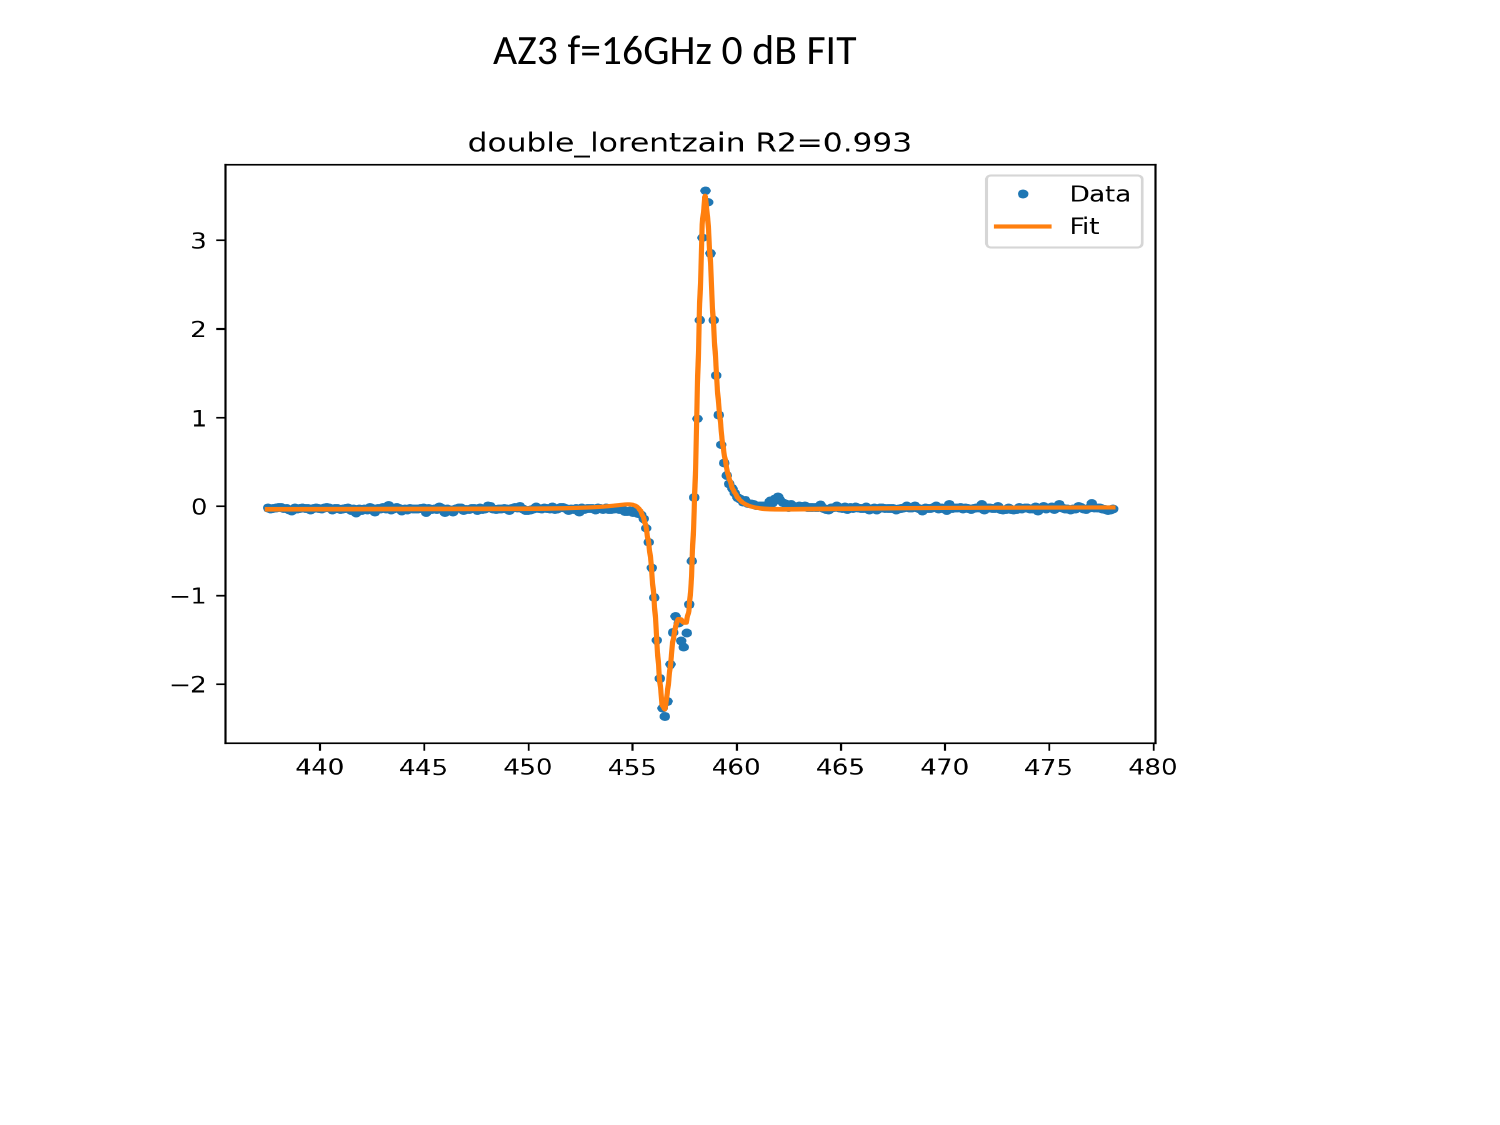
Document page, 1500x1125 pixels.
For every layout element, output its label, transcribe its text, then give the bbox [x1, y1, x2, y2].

text_box AZ3 f=16GHz 0 dB FIT [478, 15, 872, 73]
picture [74, 74, 1276, 826]
